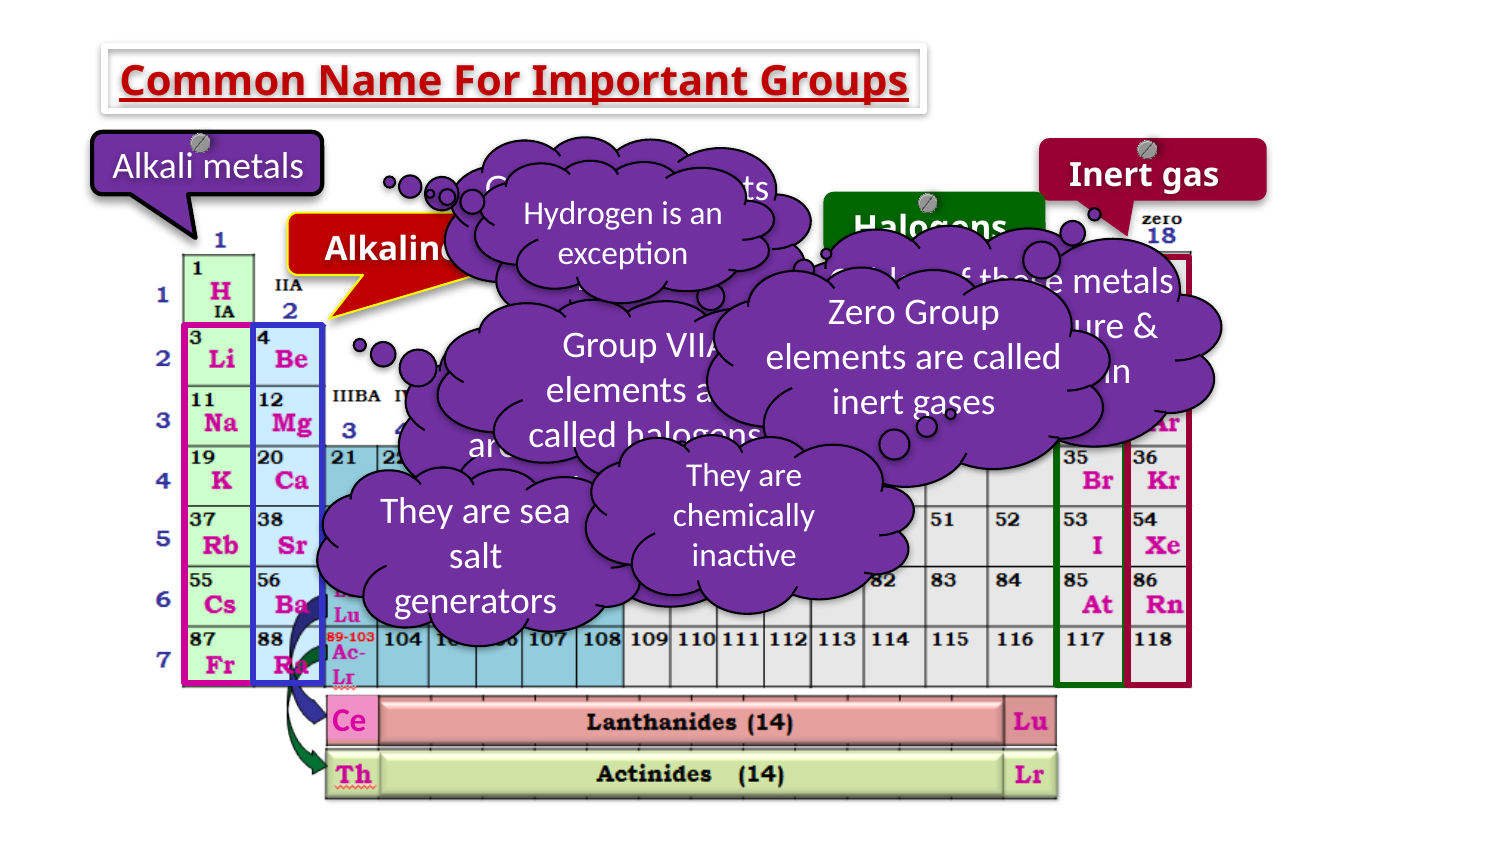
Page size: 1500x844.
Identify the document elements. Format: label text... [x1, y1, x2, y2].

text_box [91, 131, 323, 195]
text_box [707, 264, 1111, 487]
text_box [1038, 137, 1267, 202]
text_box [287, 212, 439, 276]
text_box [823, 191, 1046, 220]
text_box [437, 296, 701, 463]
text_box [786, 222, 1222, 466]
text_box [585, 432, 915, 614]
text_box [465, 158, 781, 303]
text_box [316, 464, 646, 646]
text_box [141, 195, 1205, 810]
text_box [444, 134, 812, 295]
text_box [398, 328, 432, 463]
text_box Common Name For Important Groups [101, 43, 927, 114]
